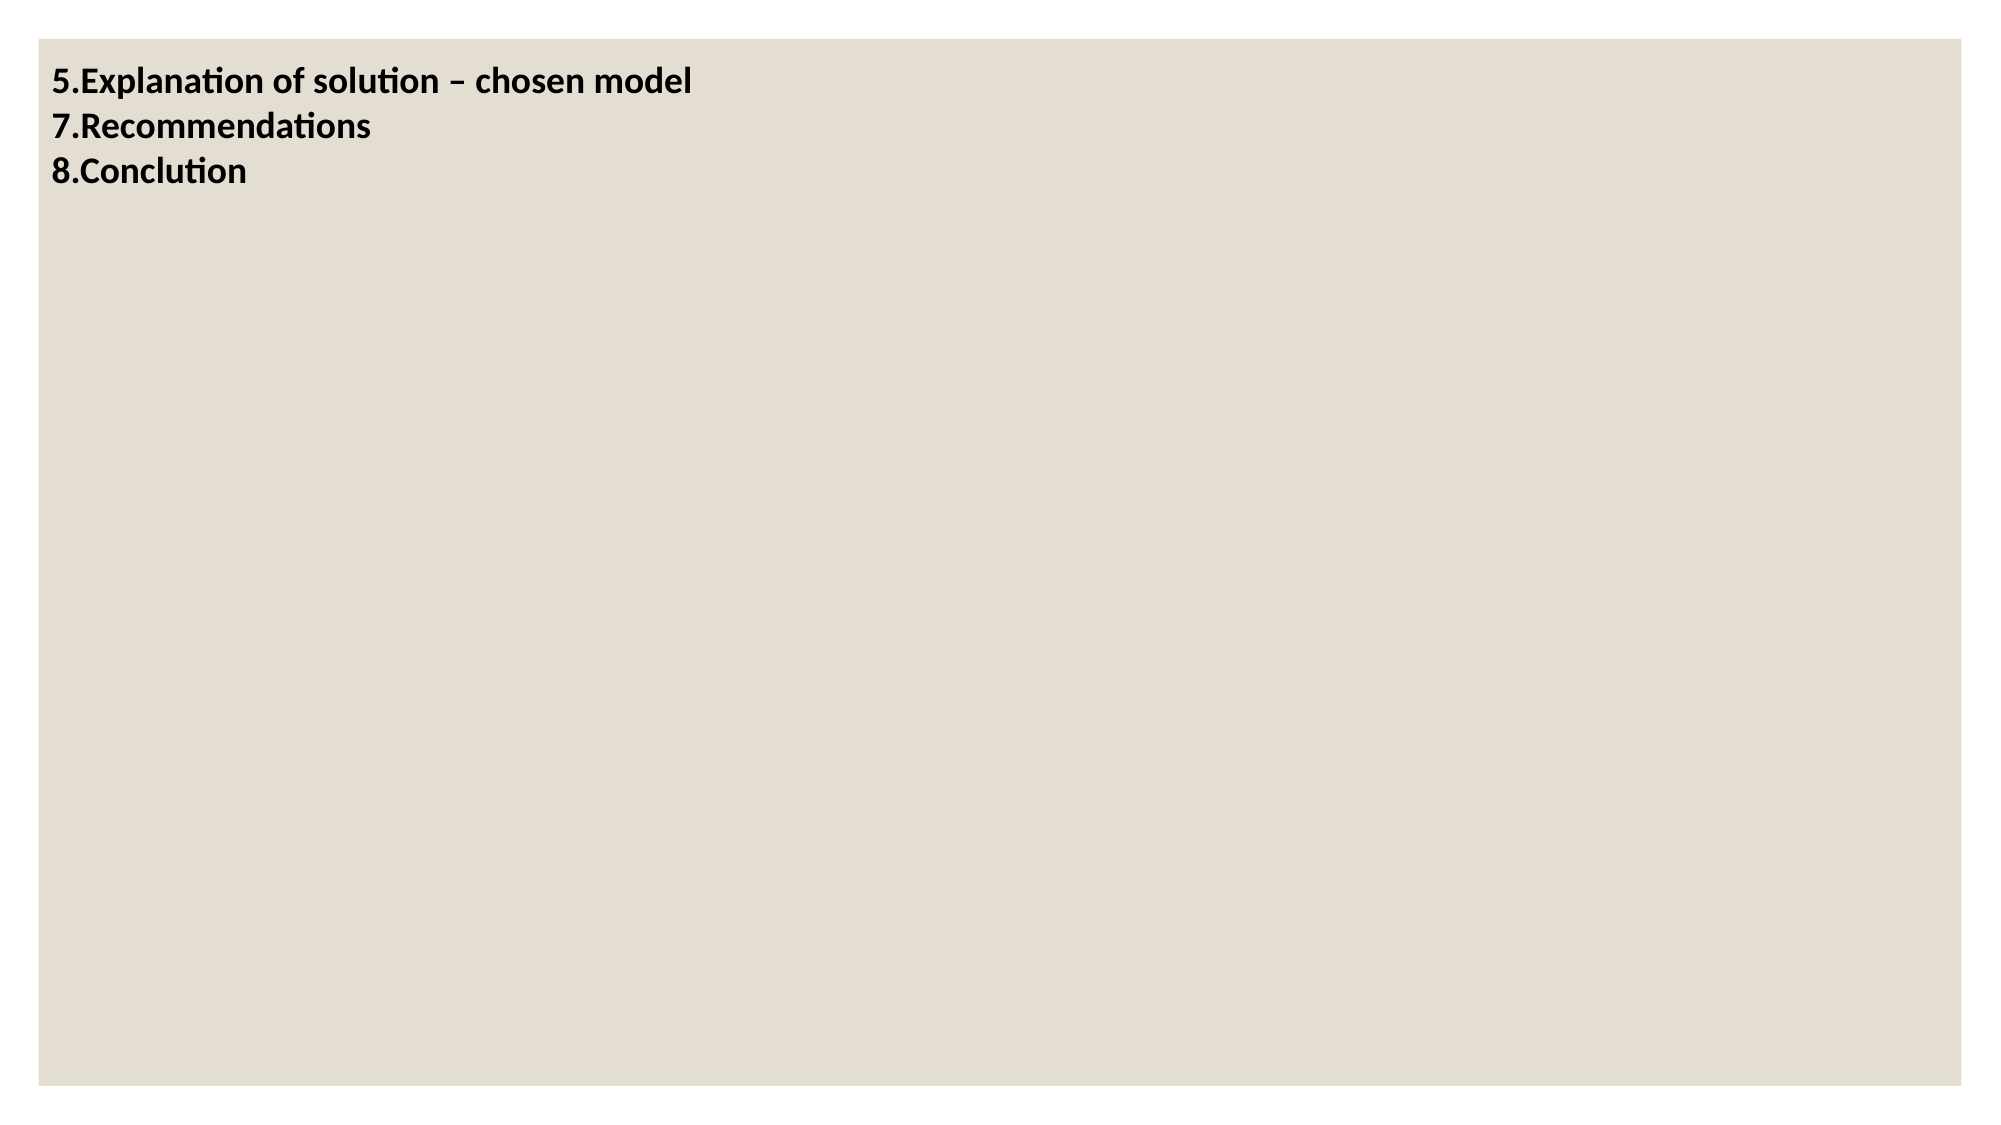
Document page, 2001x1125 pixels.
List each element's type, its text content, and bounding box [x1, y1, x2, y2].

text_box 5.Explanation of solution – chosen model 7.Recommendations 8.Conclution [36, 48, 1959, 1054]
